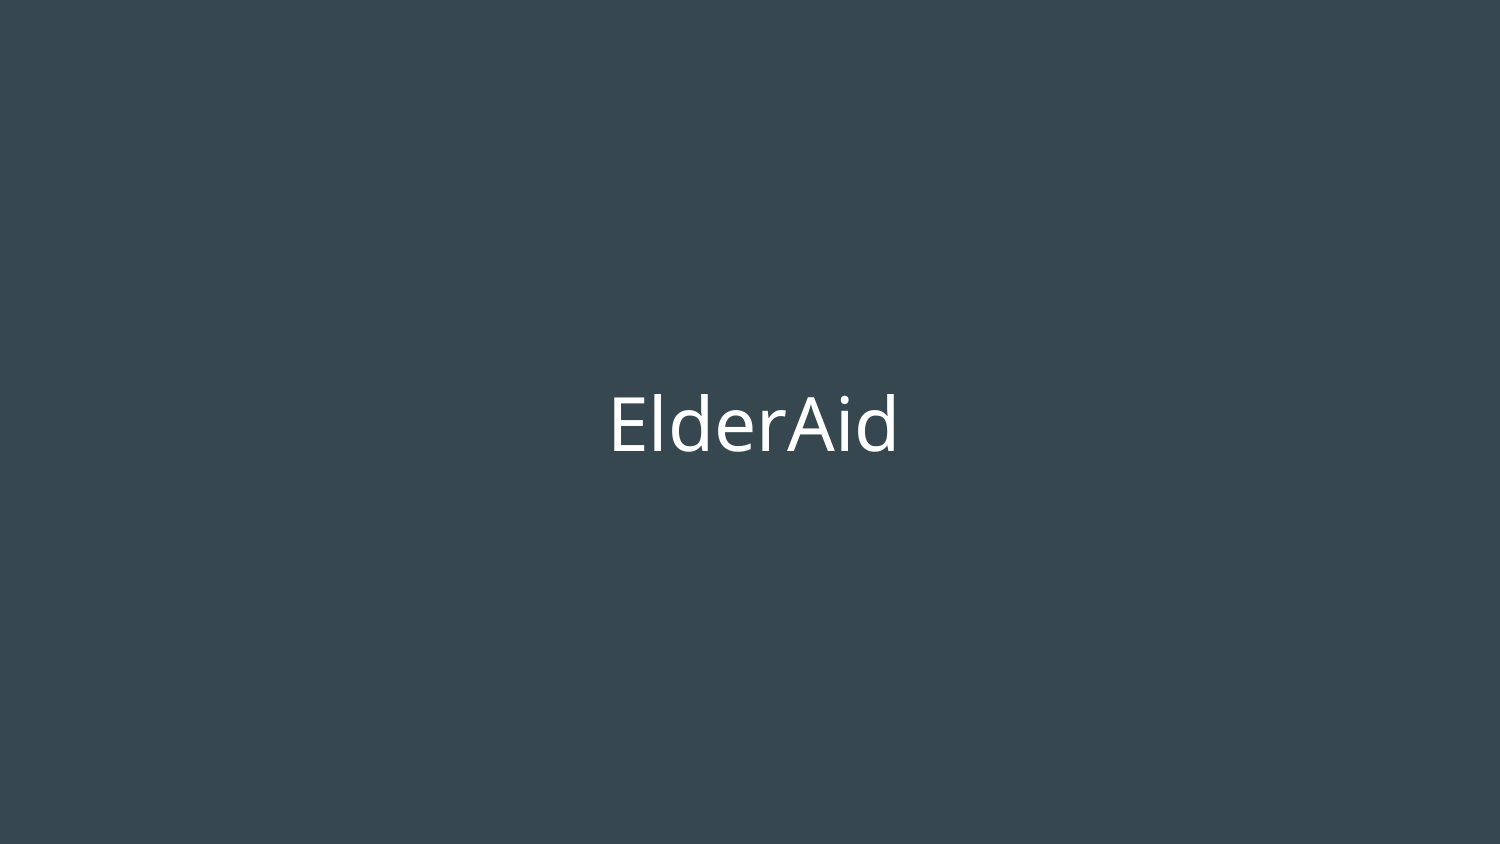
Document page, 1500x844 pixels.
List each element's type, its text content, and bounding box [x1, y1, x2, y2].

title ElderAid [110, 351, 1399, 493]
